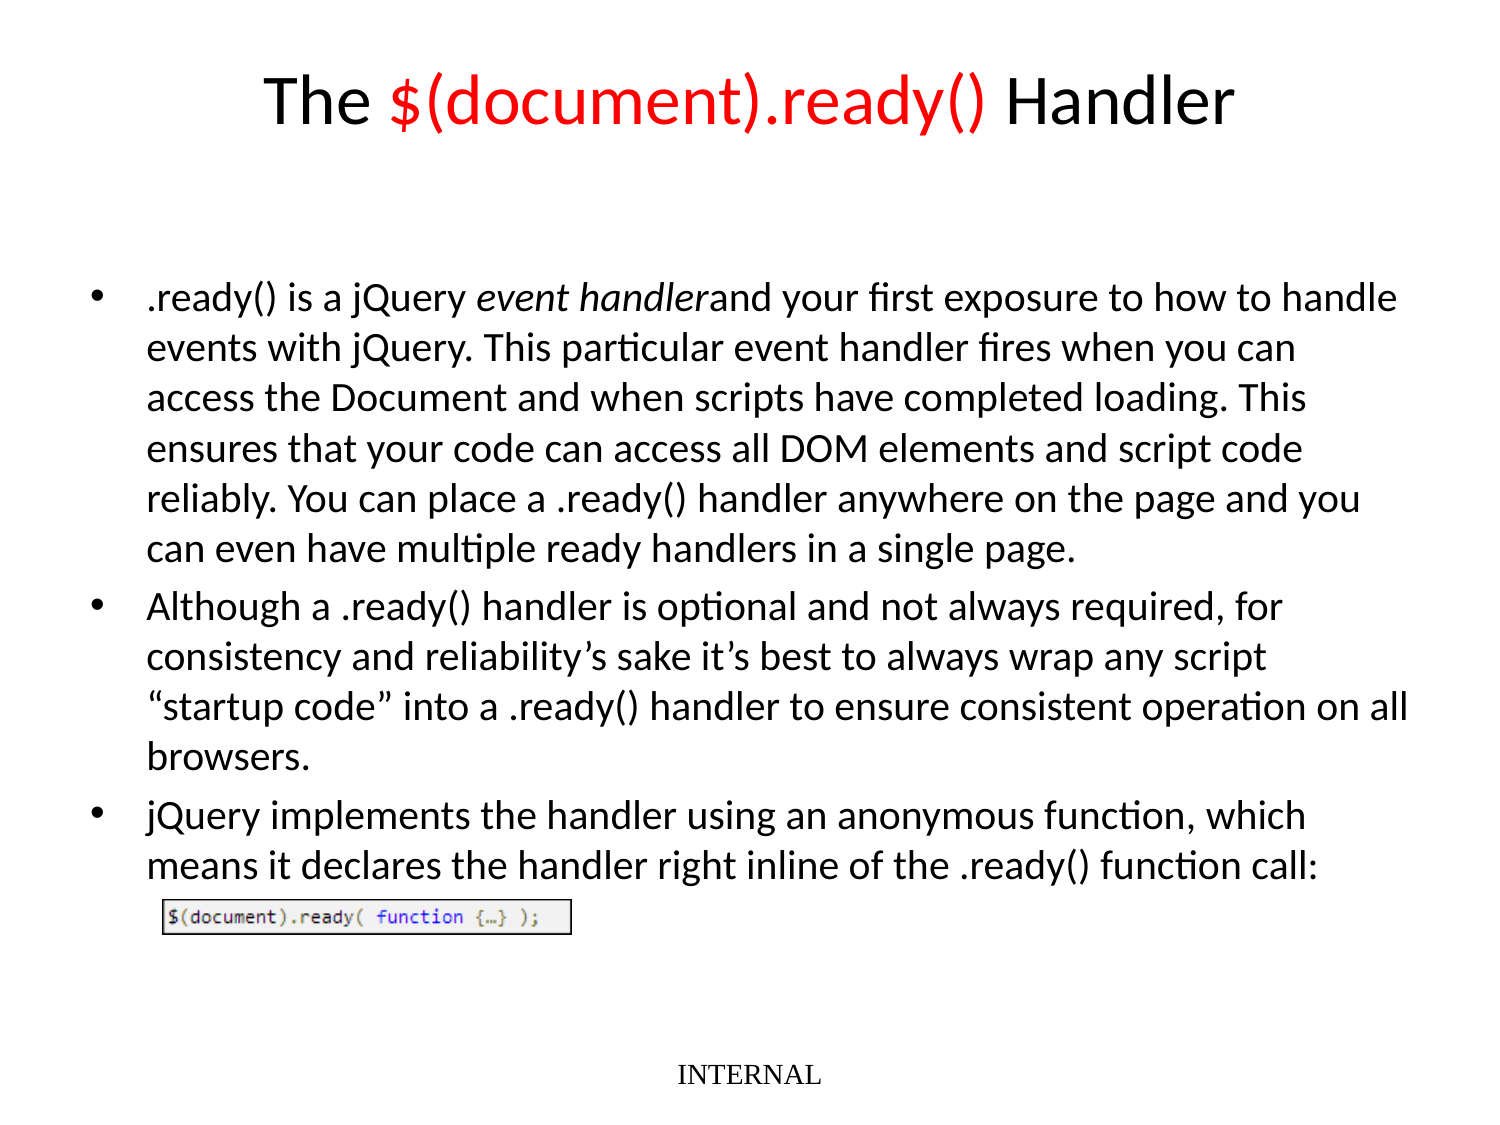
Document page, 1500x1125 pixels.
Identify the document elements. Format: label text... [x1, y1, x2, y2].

list .ready() is a jQuery event handlerand your first exposure to how to handle events with jQuery. This particular event handler fires when you can access the Document and when scripts have completed loading. This ensures that your code can access all DOM elements and script code reliably. You can place a .ready() handler anywhere on the page and you can even have multiple ready handlers in a single page. Although a .ready() handler is optional and not always required, for consistency and reliability’s sake it’s best to always wrap any script “startup code” into a .ready() handler to ensure consistent operation on all browsers. jQuery implements the handler using an anonymous function, which means it declares the handler right inline of the .ready() function call: [75, 262, 1425, 1005]
title The $(document).ready() Handler [75, 45, 1425, 233]
footer INTERNAL [512, 1042, 988, 1103]
picture [162, 899, 573, 935]
